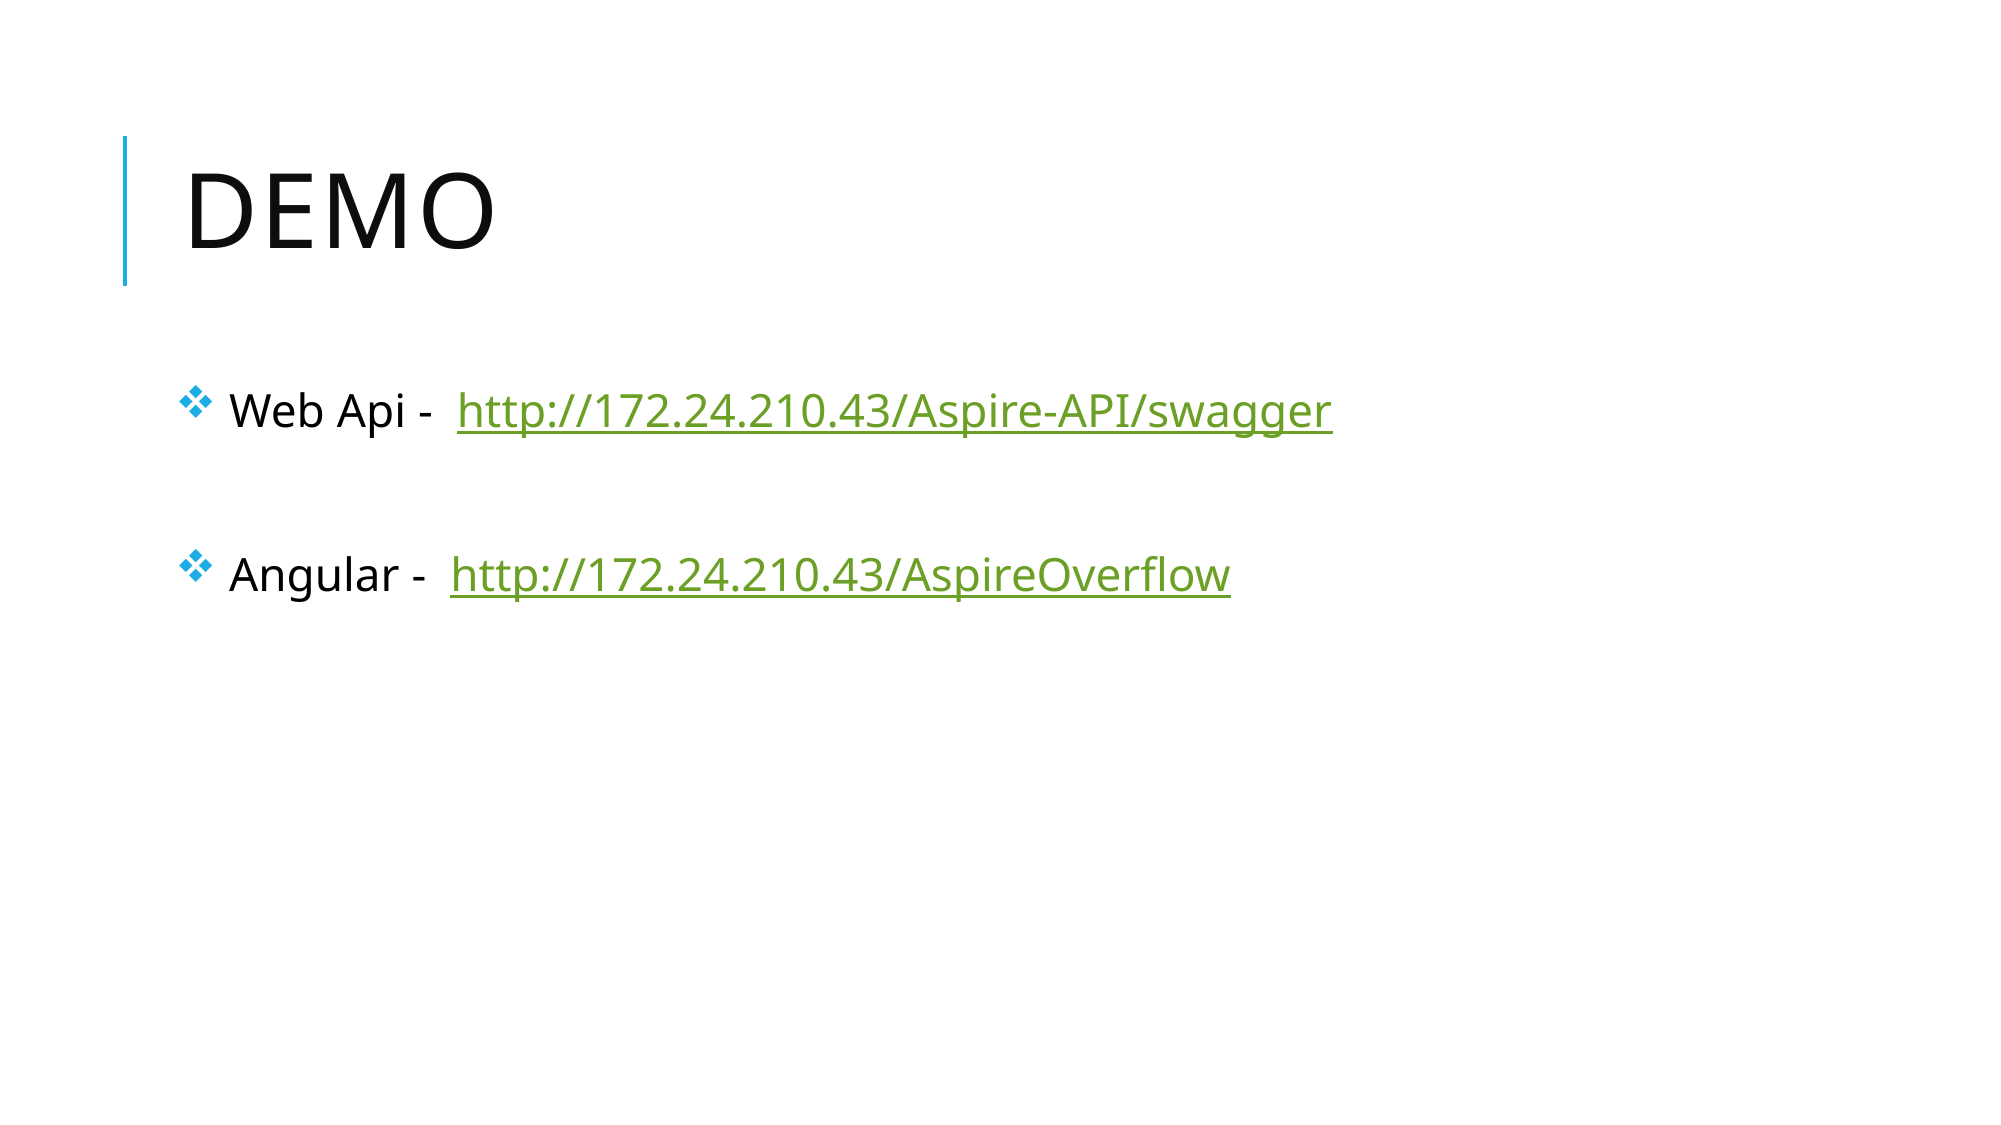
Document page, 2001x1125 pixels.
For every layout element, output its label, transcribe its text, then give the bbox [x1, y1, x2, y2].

title DEMO [168, 96, 1763, 342]
list Web Api - http://172.24.210.43/Aspire-API/swagger Angular - http://172.24.210.43/AspireOverflow [168, 375, 1763, 1035]
